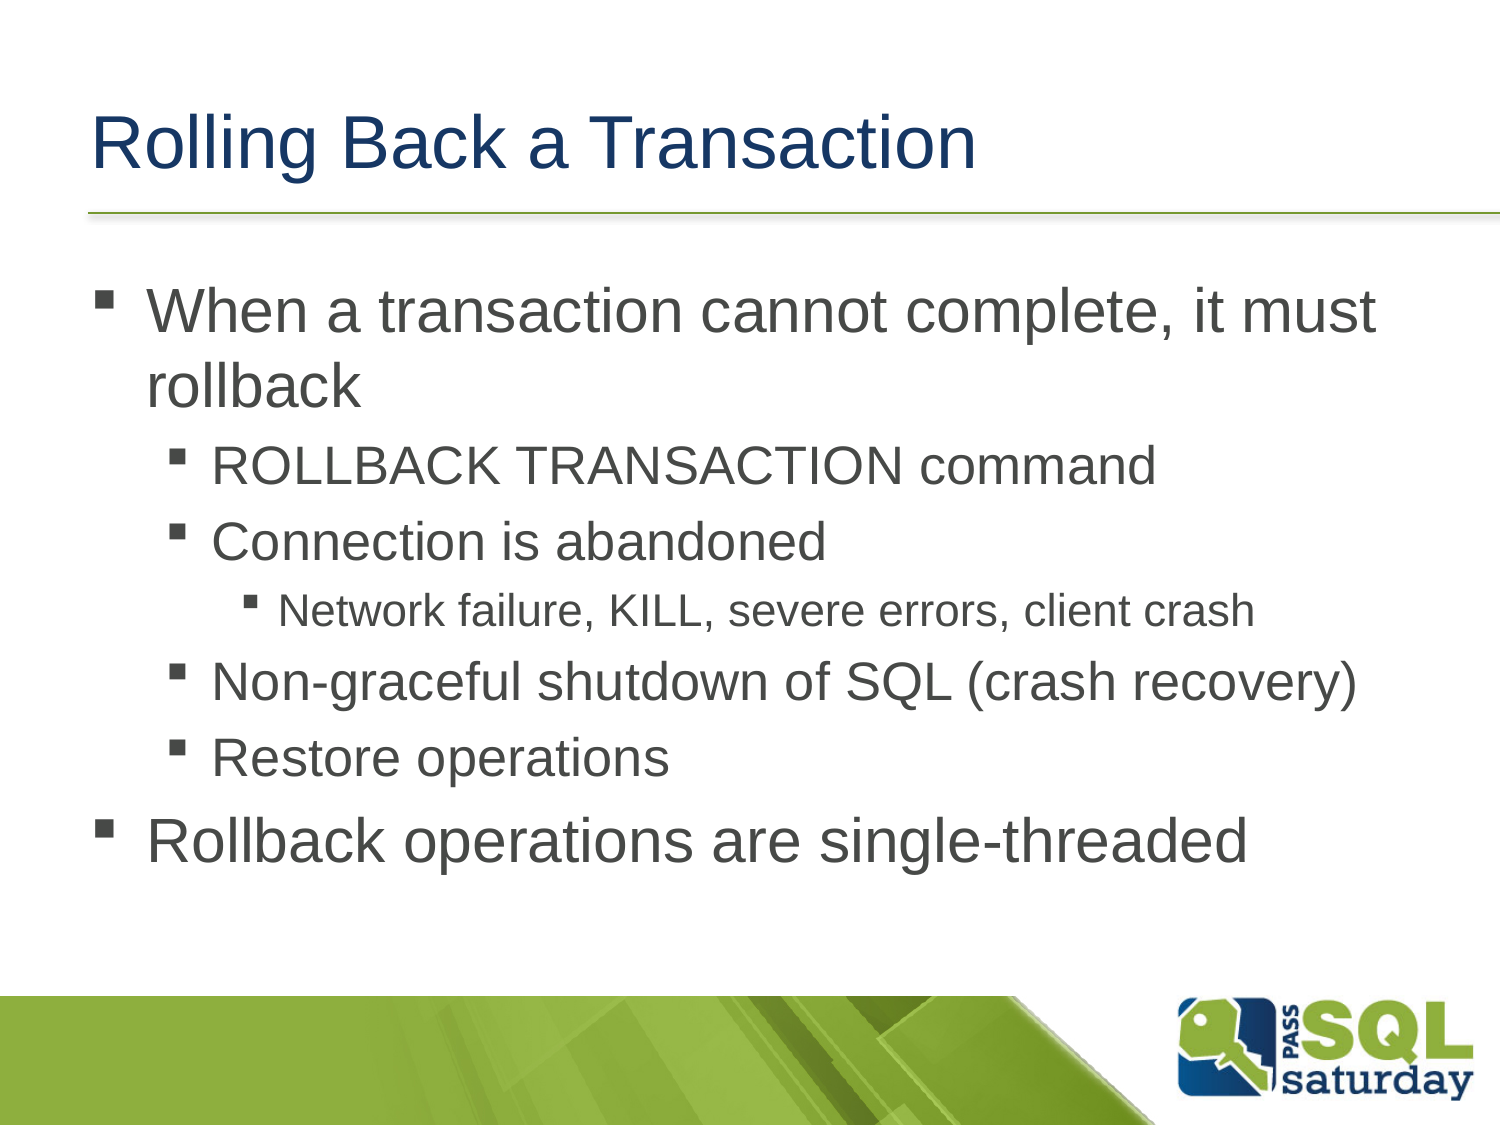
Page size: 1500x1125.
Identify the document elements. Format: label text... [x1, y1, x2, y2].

picture [0, 969, 1483, 1125]
title Rolling Back a Transaction [75, 45, 1425, 233]
list When a transaction cannot complete, it must rollback ROLLBACK TRANSACTION command Connection is abandoned Network failure, KILL, severe errors, client crash Non-graceful shutdown of SQL (crash recovery) Restore operations Rollback operations are single-threaded [75, 262, 1425, 1005]
